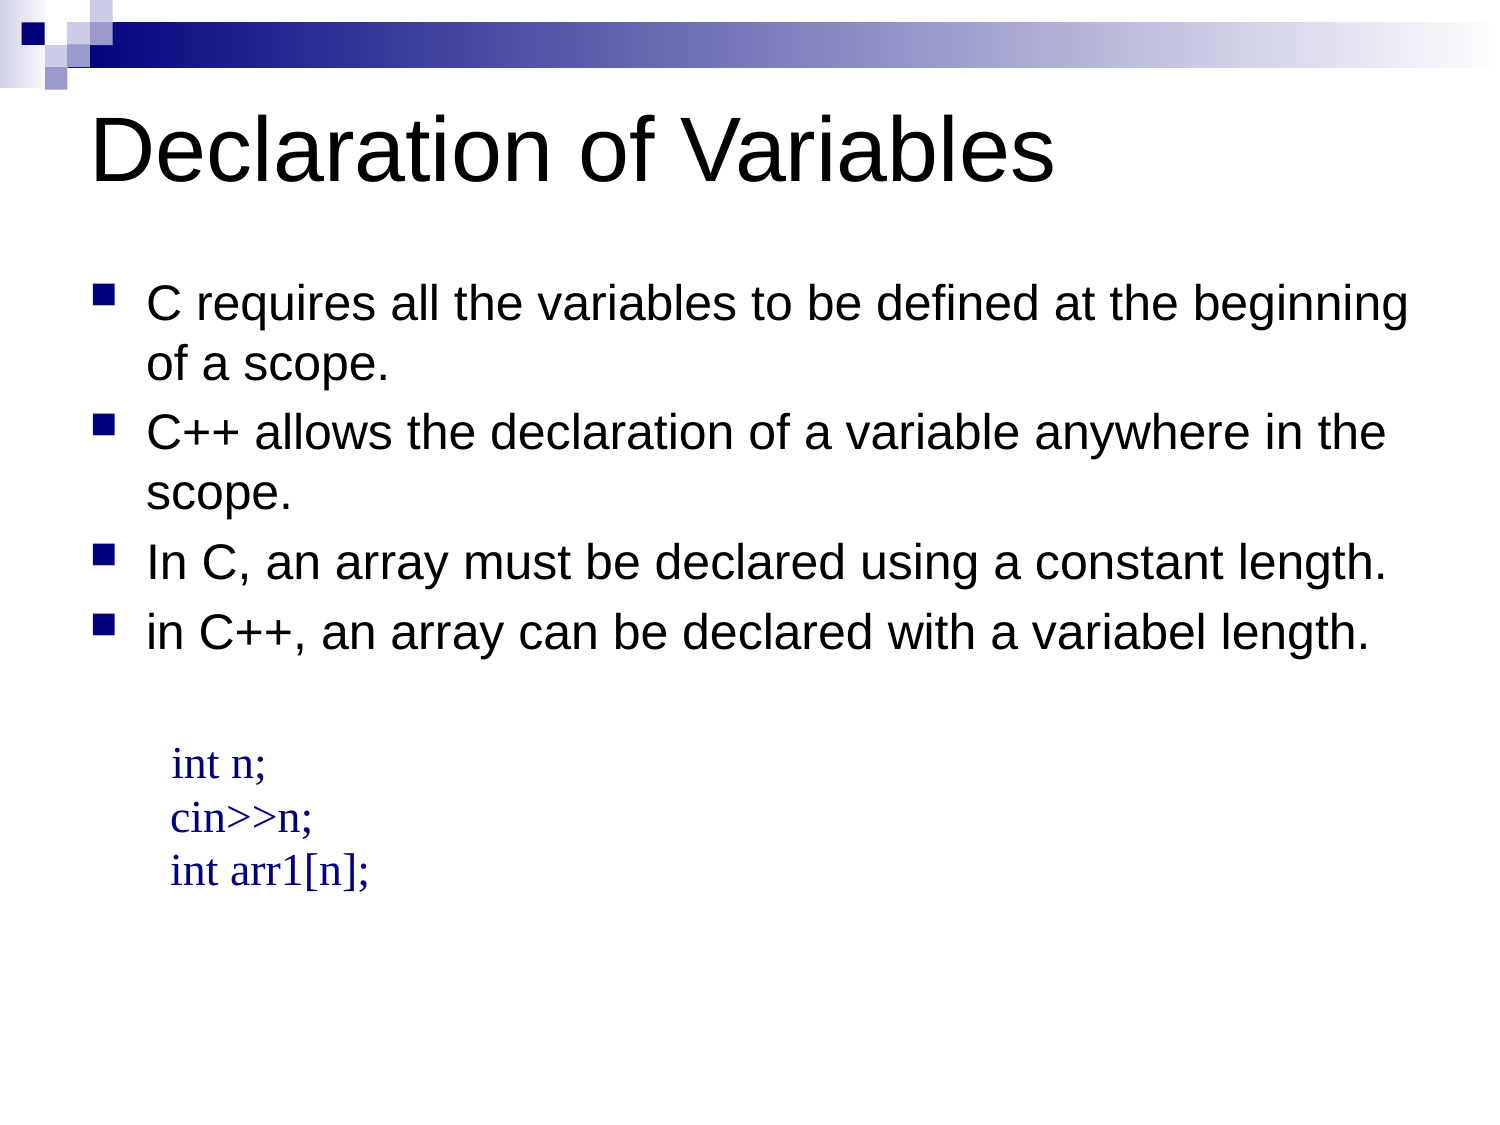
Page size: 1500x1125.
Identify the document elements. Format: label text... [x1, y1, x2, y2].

list C requires all the variables to be defined at the beginning of a scope. C++ allows the declaration of a variable anywhere in the scope. In C, an array must be declared using a constant length. in C++, an array can be declared with a variabel length. int n; cin>>n; int arr1[n]; [74, 262, 1426, 901]
title Declaration of Variables [74, 49, 1410, 240]
